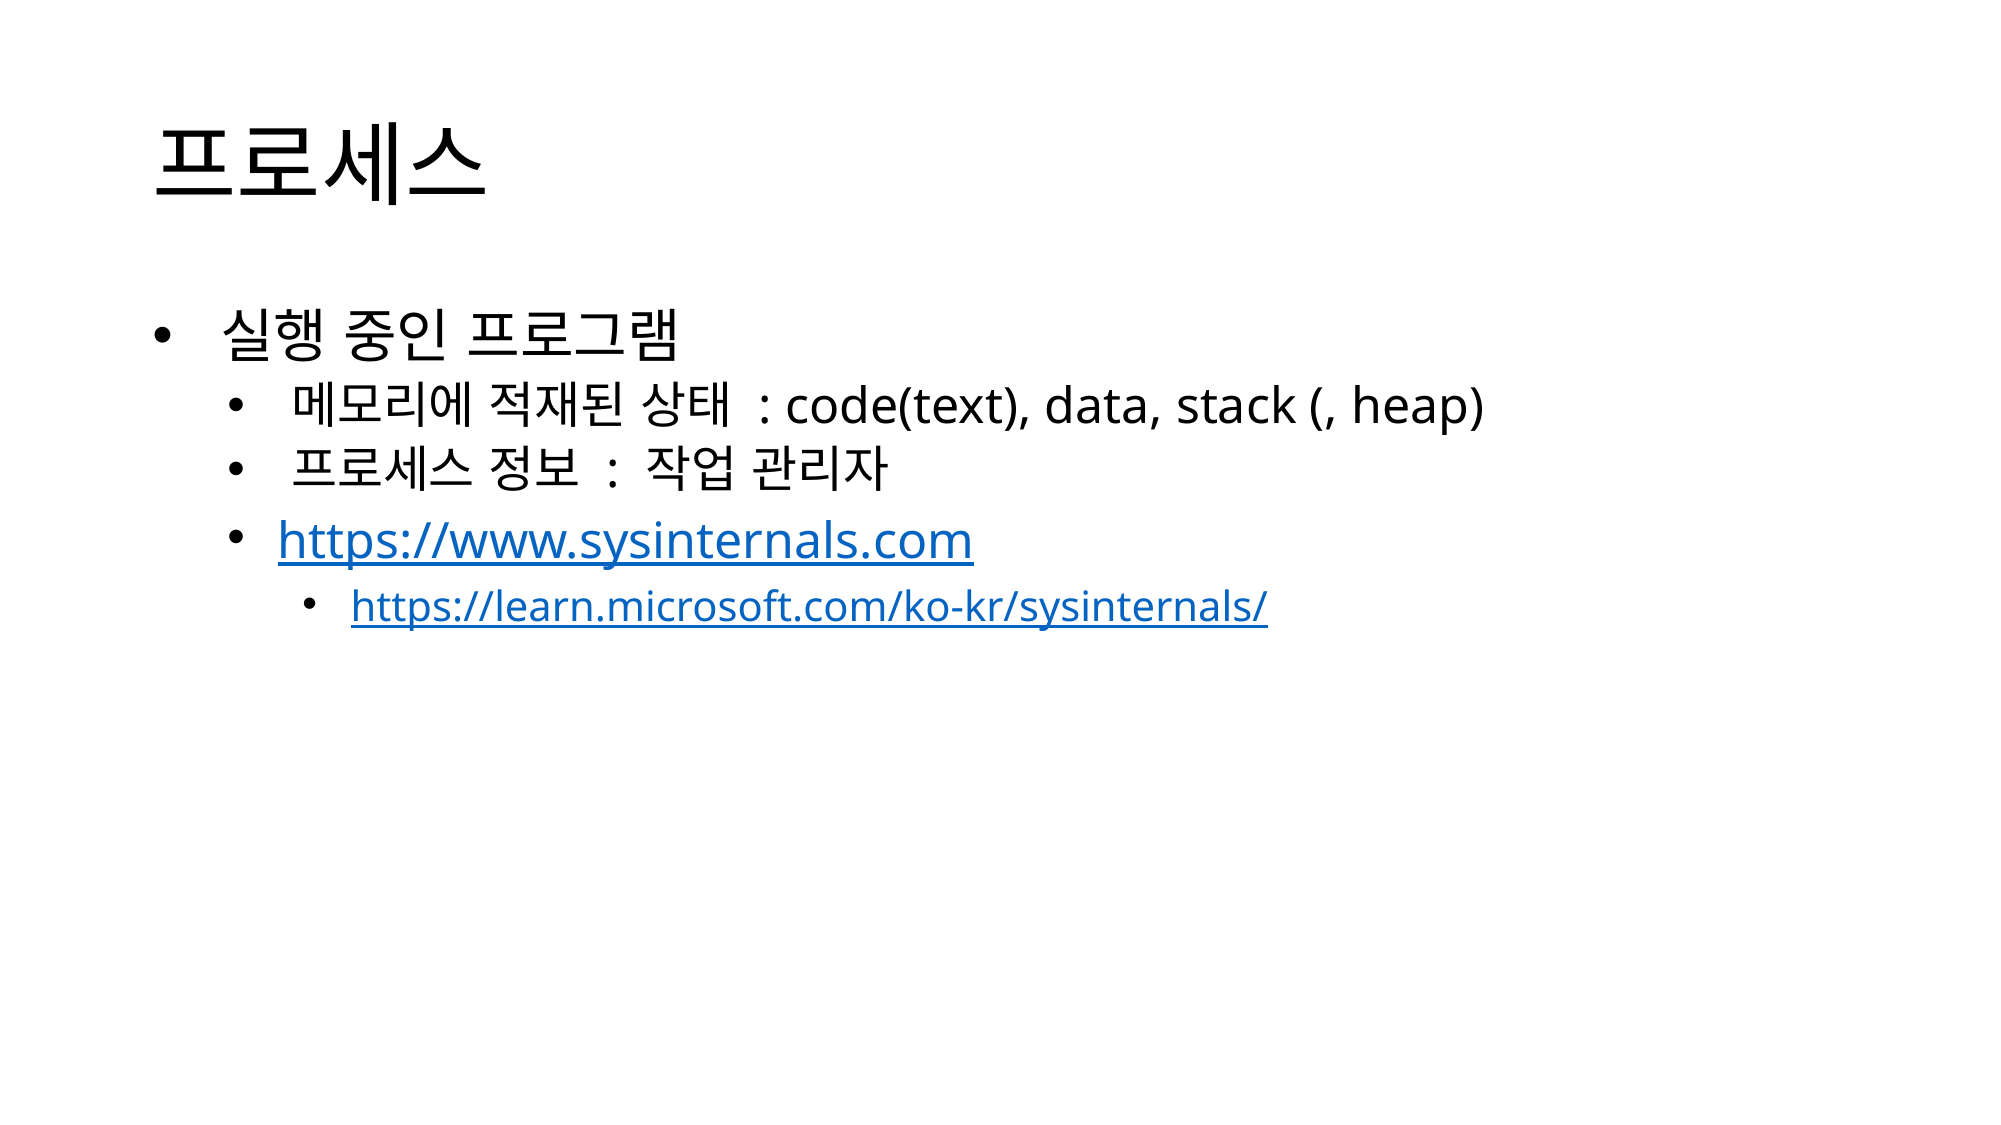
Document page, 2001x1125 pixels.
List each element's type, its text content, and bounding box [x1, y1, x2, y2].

list 실행 중인 프로그램 메모리에 적재된 상태 : code(text), data, stack (, heap) 프로세스 정보 : 작업 관리자 https://www.sysinternals.com https://learn.microsoft.com/ko-kr/sysinternals/ [137, 299, 1863, 1014]
title 프로세스 [137, 59, 1863, 278]
